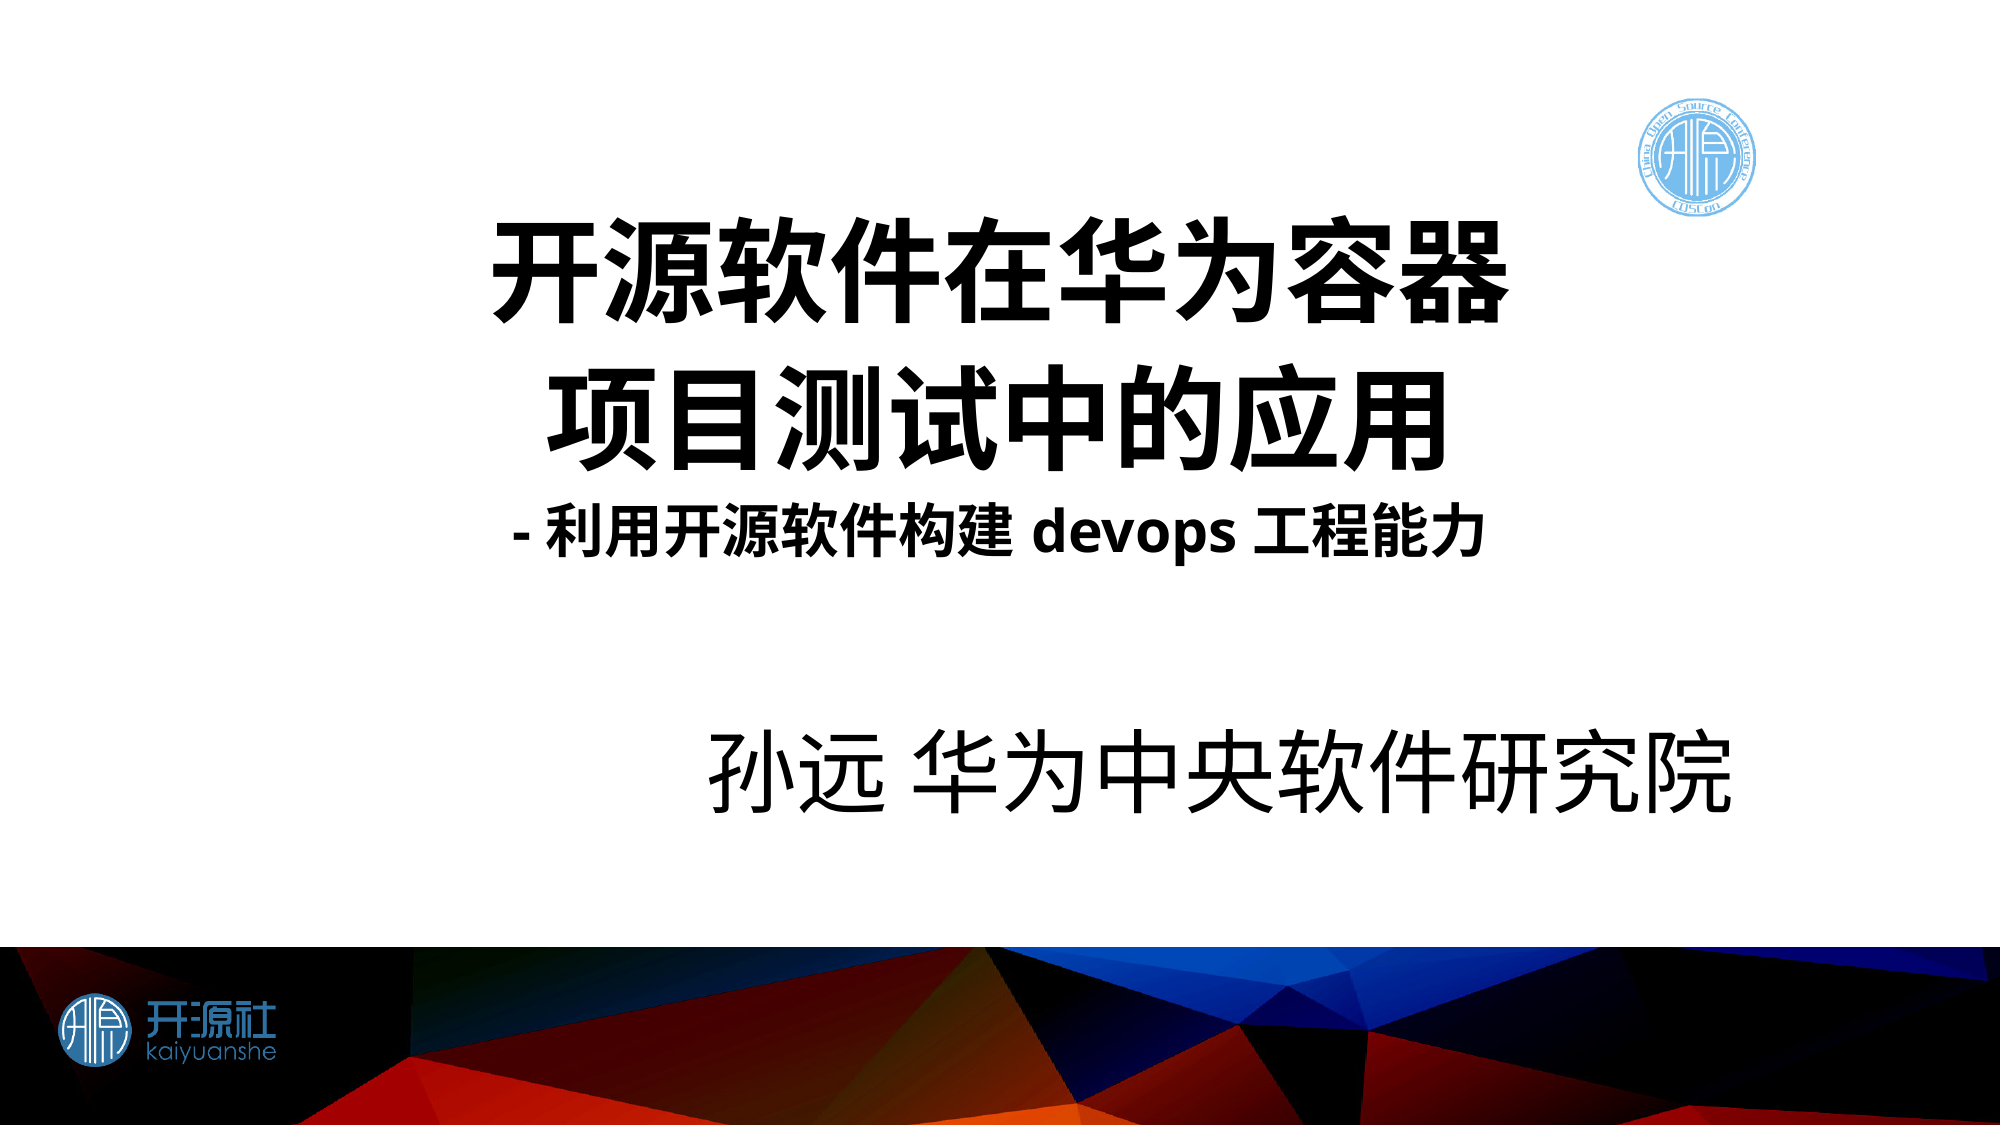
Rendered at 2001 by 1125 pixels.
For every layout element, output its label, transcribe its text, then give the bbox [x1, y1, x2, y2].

subtitle 孙远 华为中央软件研究院 [249, 590, 1750, 863]
picture [1536, 59, 1863, 278]
picture [0, 947, 2000, 1125]
title 开源软件在华为容器 项目测试中的应用 -利用开源软件构建devops工程能力 [249, 184, 1750, 576]
